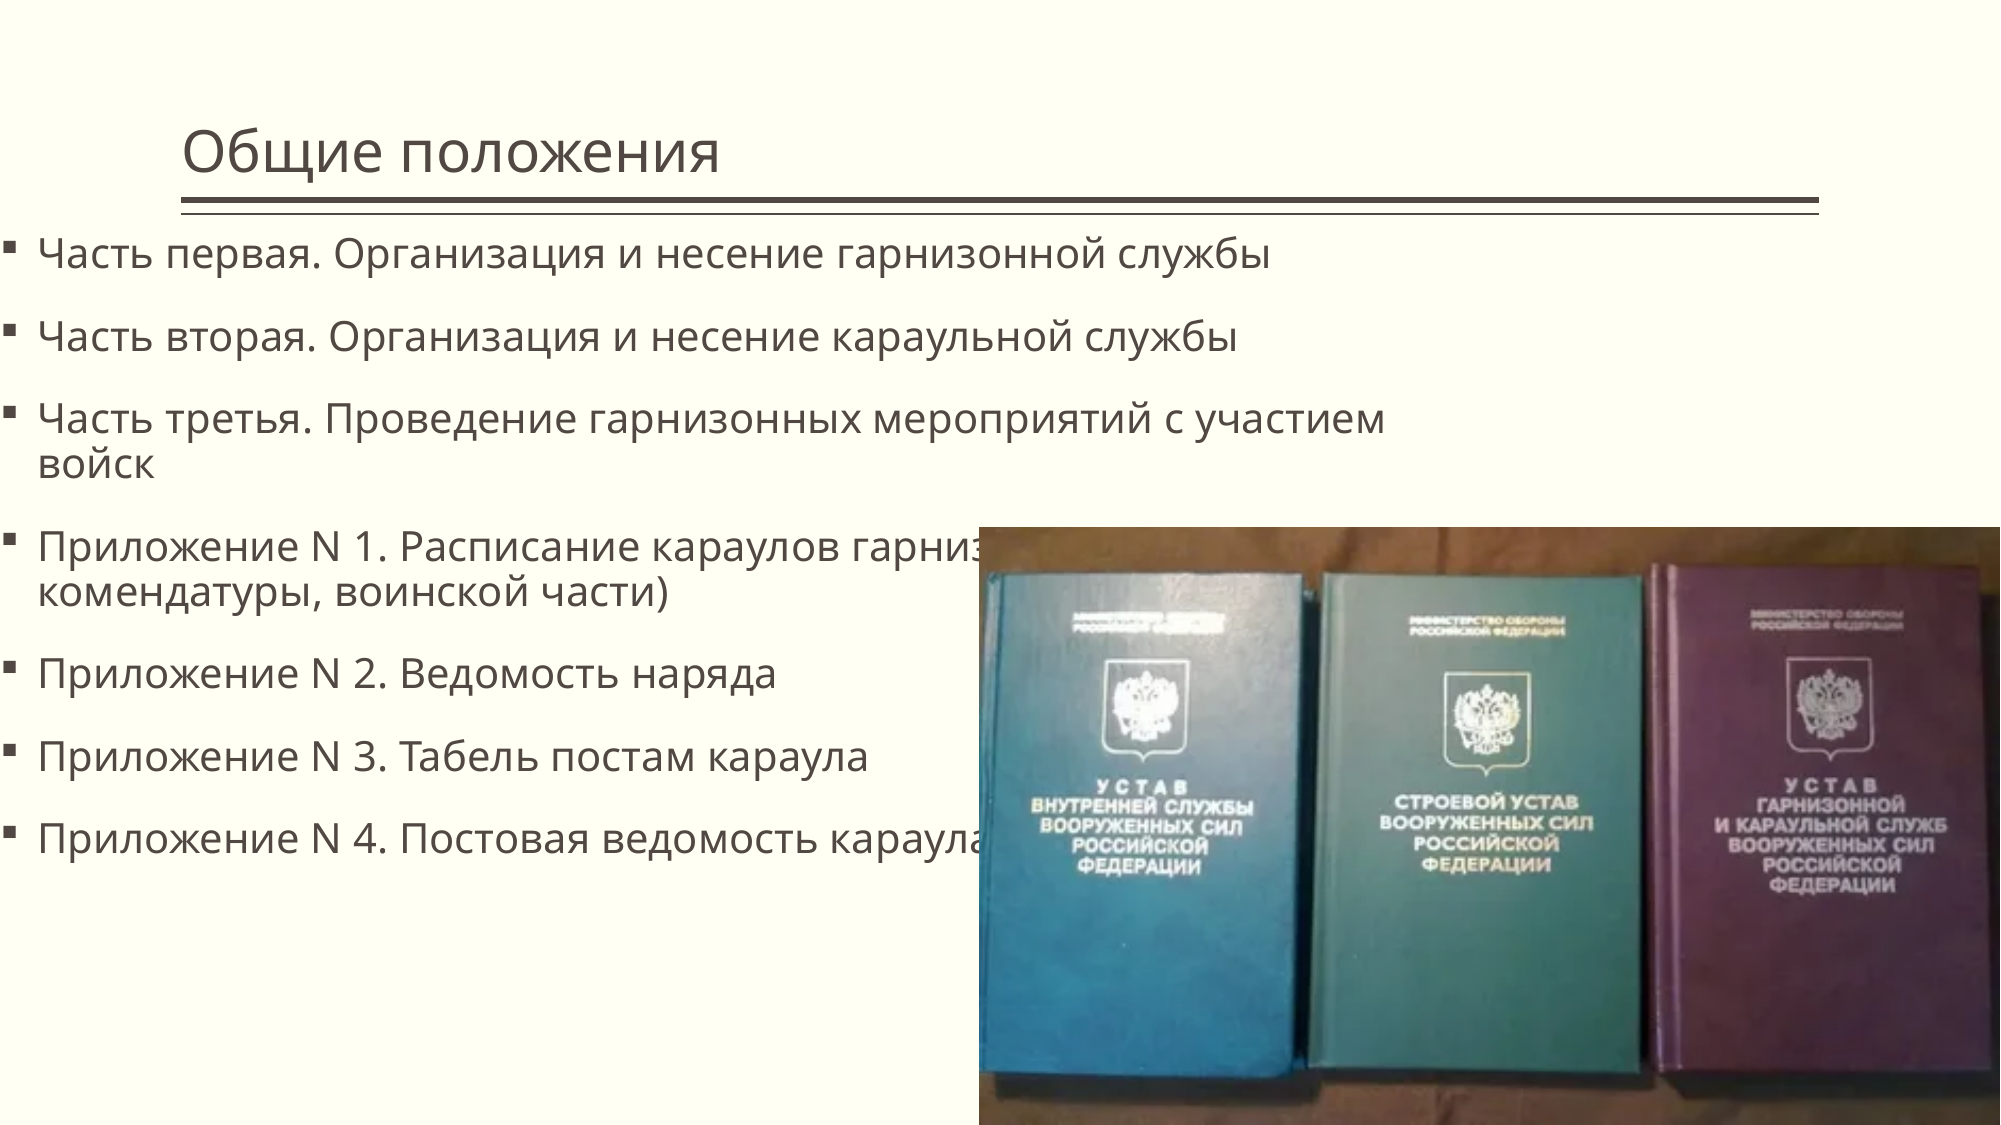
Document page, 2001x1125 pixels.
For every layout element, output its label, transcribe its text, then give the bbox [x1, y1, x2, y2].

picture [979, 527, 2000, 1125]
list Часть первая. Организация и несение гарнизонной службы Часть вторая. Организация и несение караульной службы Часть третья. Проведение гарнизонных мероприятий с участием войск Приложение N 1. Расписание караулов гарнизона (военной комендатуры, воинской части) Приложение N 2. Ведомость наряда Приложение N 3. Табель постам караула Приложение N 4. Постовая ведомость караула [0, 224, 1471, 963]
title Общие положения [181, 12, 1819, 193]
